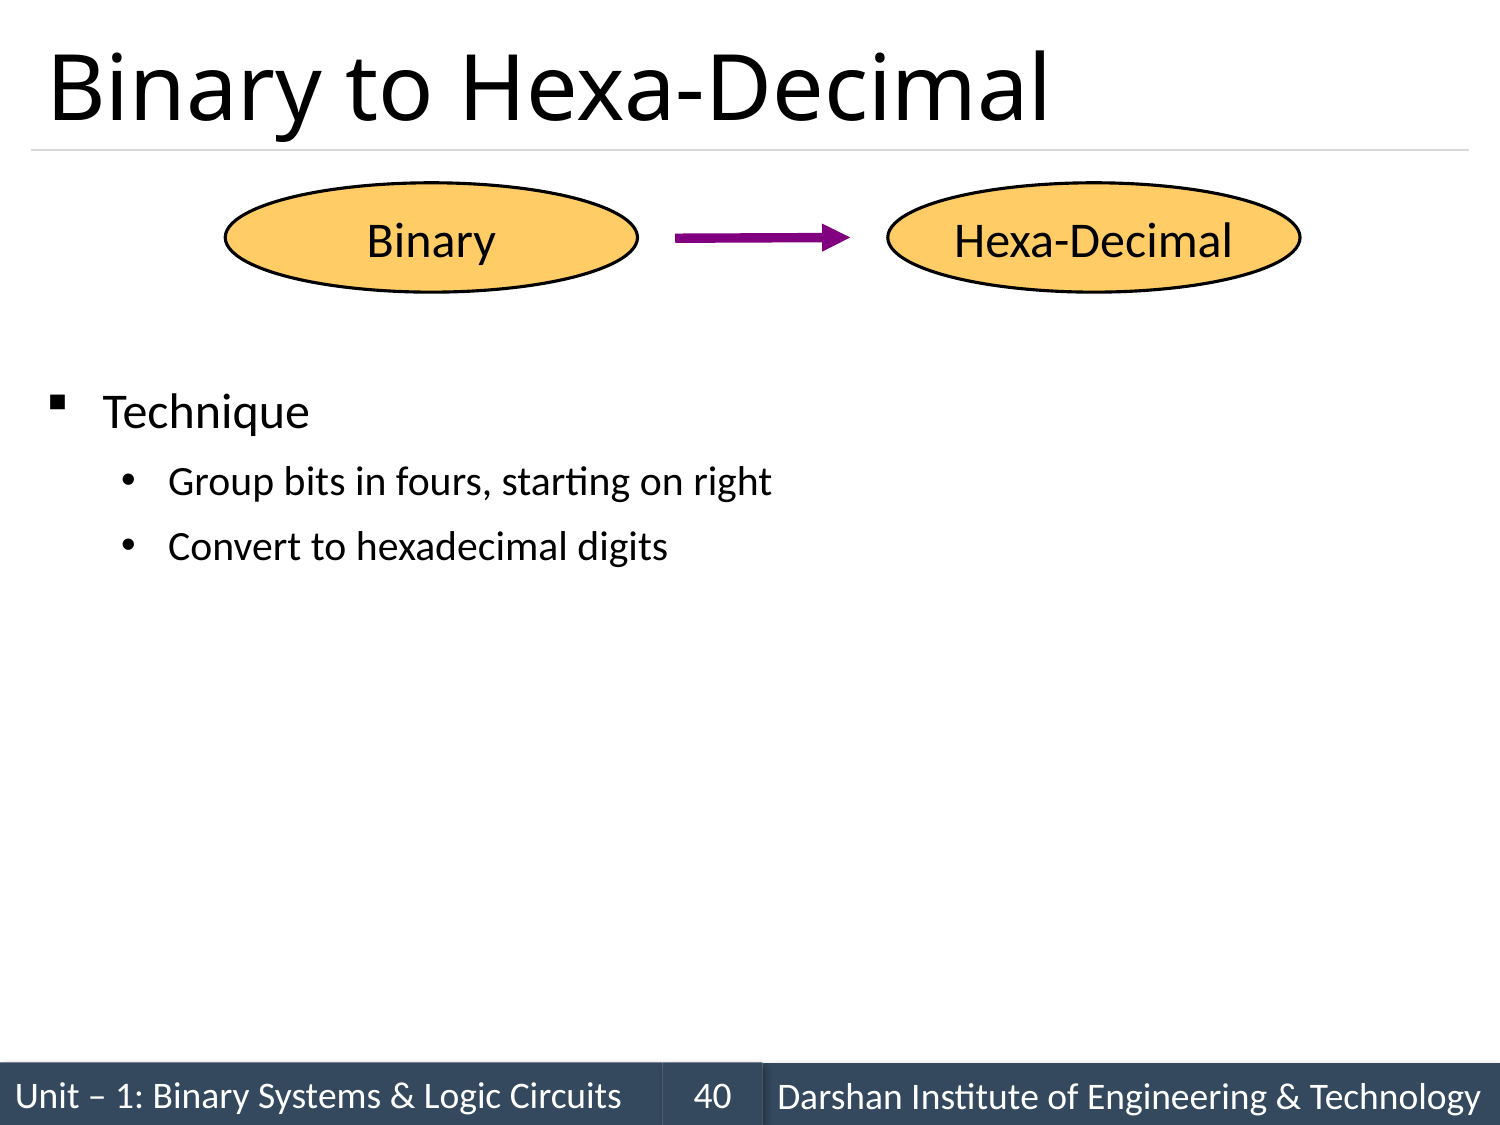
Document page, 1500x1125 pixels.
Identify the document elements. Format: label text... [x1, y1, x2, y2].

text_box Hexa-Decimal [887, 182, 1301, 293]
text_box Binary [225, 182, 638, 293]
title Binary to Hexa-Decimal [31, 17, 1469, 150]
text_box [675, 231, 851, 244]
list Technique Group bits in fours, starting on right Convert to hexadecimal digits [31, 362, 1469, 750]
